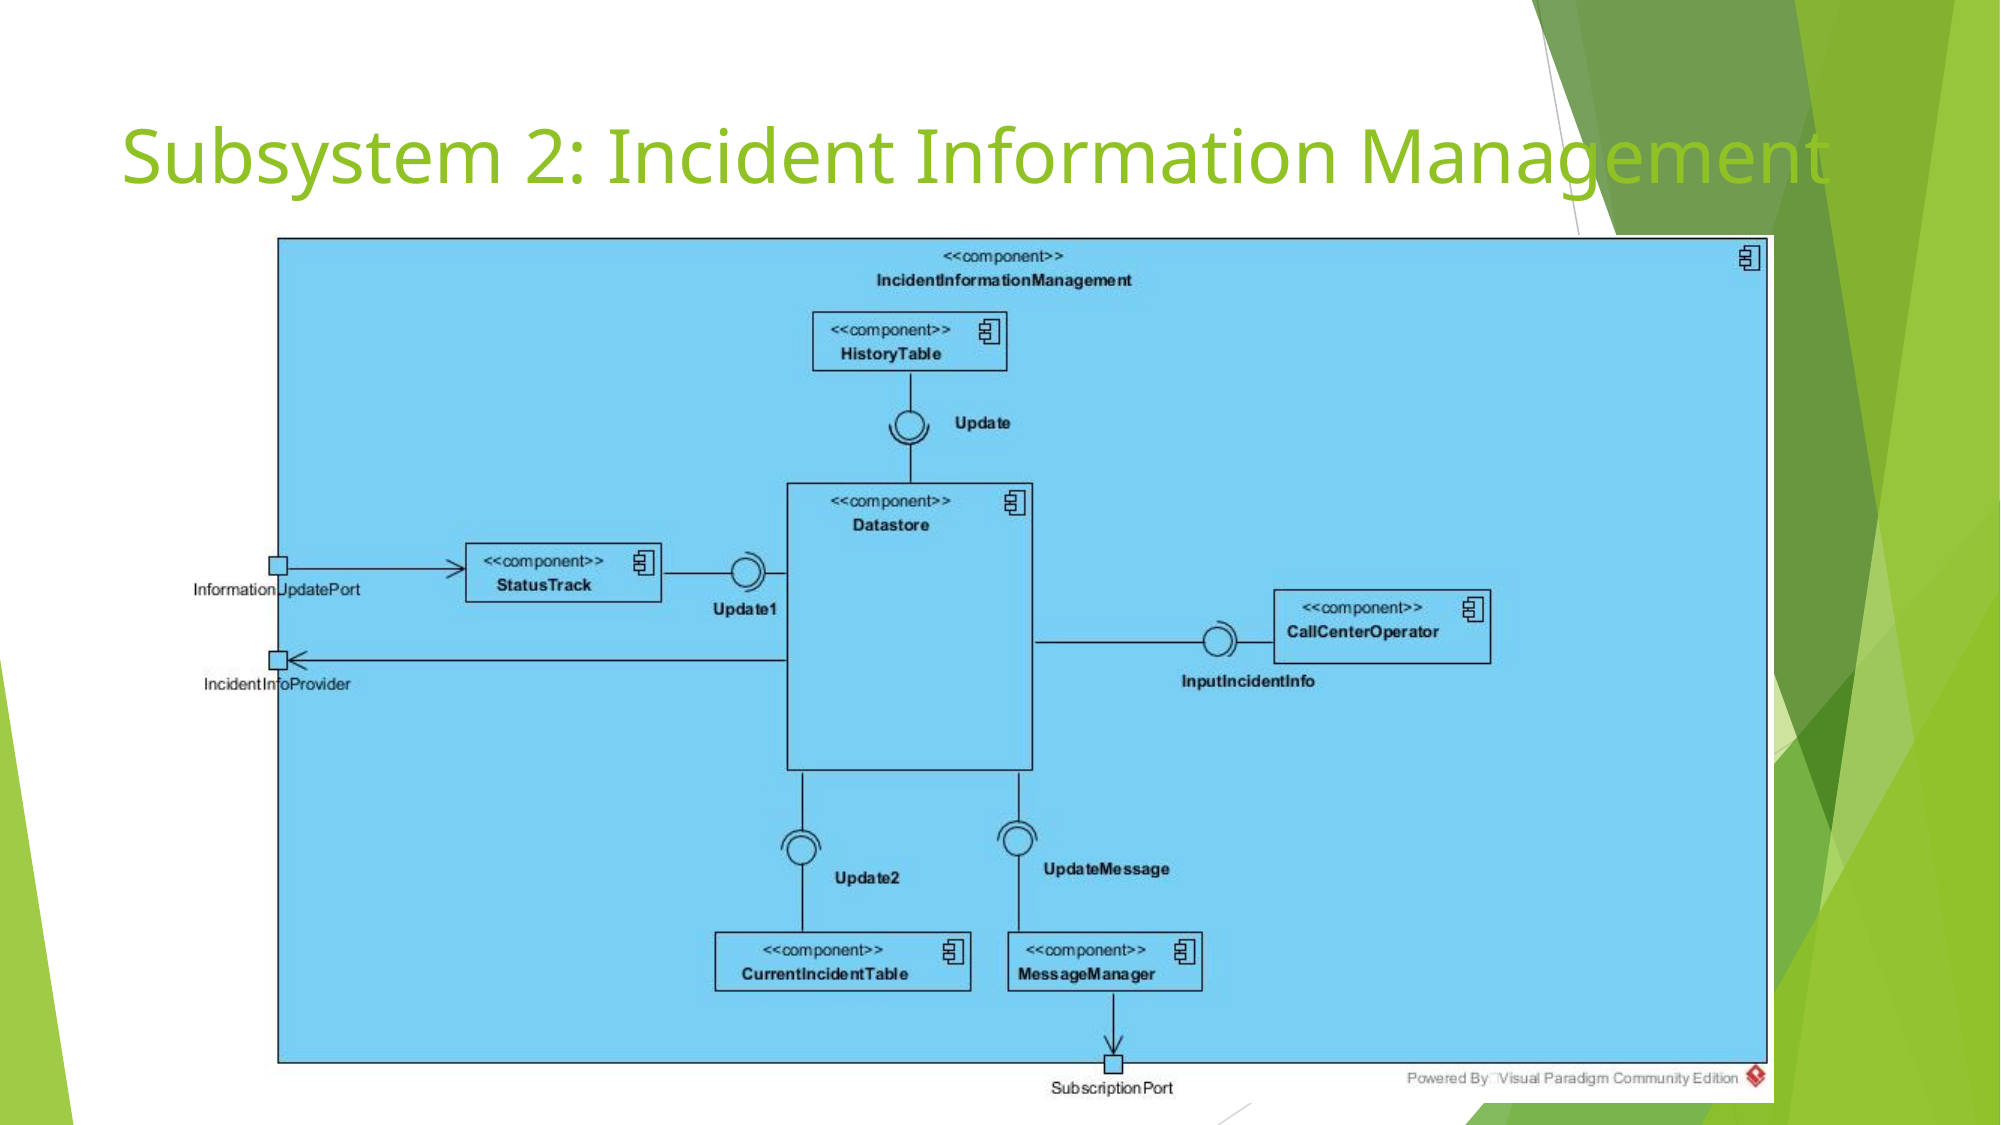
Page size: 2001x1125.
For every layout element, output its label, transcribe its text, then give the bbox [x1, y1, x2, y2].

picture [168, 234, 1774, 1104]
title Subsystem 2: Incident Information Management [113, 101, 1863, 319]
